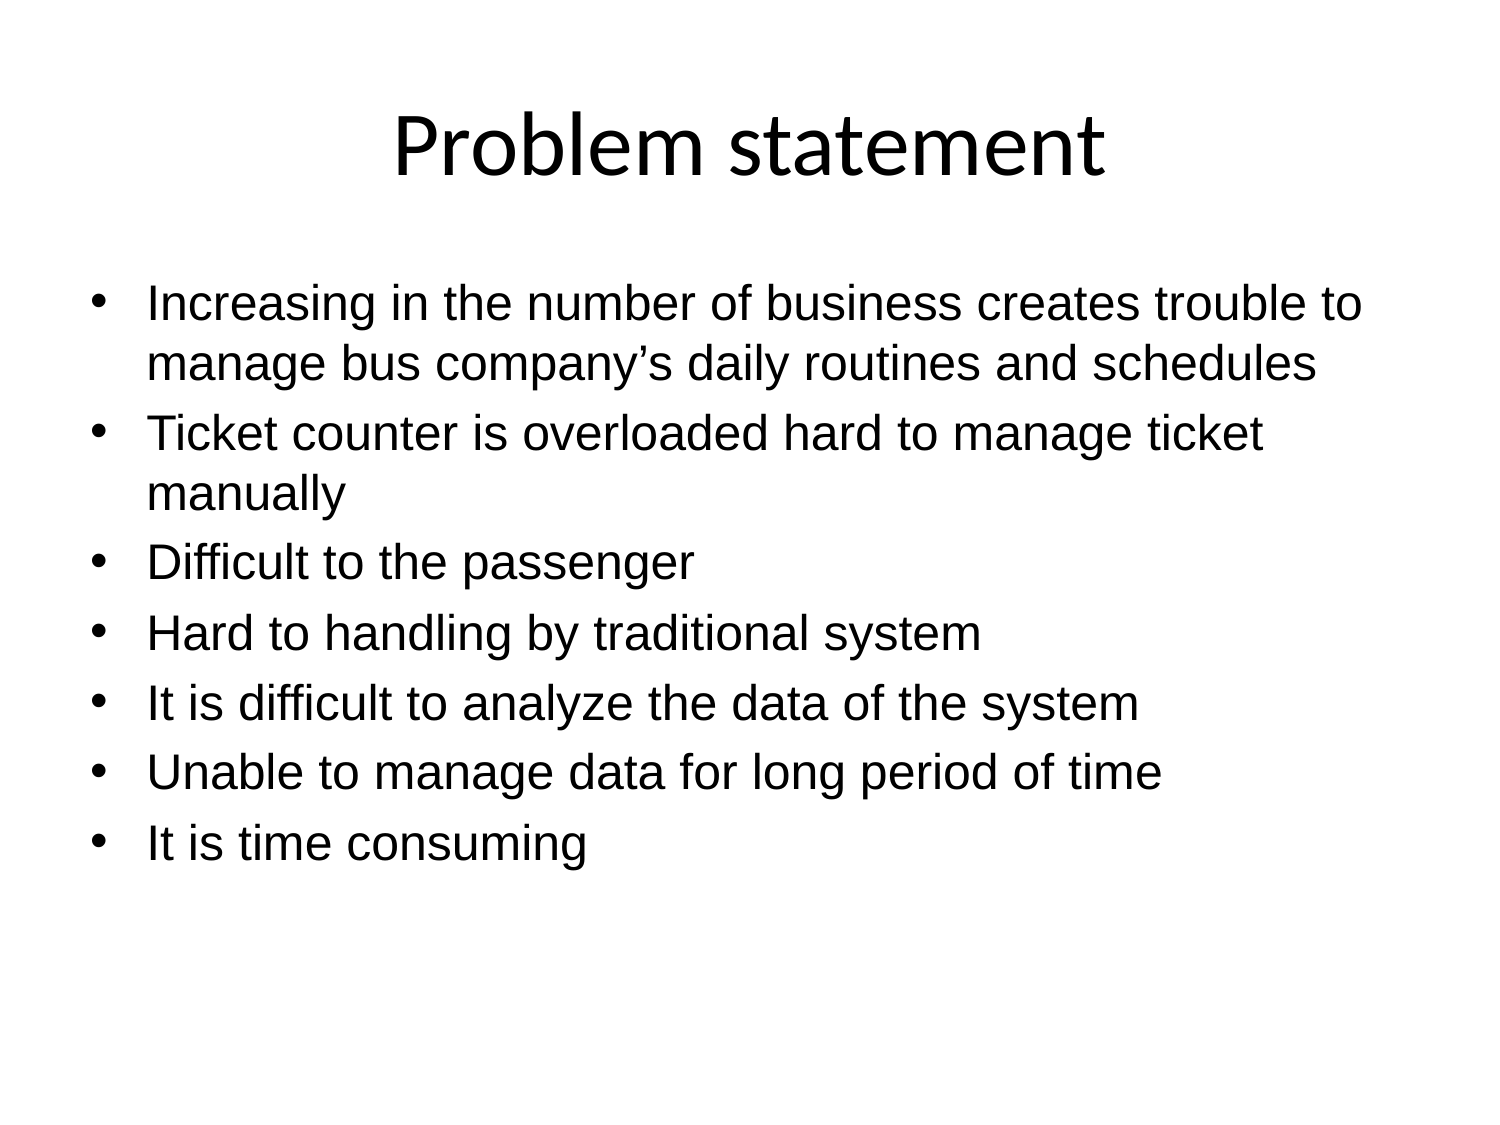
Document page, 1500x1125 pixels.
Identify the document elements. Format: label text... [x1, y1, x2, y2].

title Problem statement [75, 45, 1425, 233]
list Increasing in the number of business creates trouble to manage bus company’s daily routines and schedules Ticket counter is overloaded hard to manage ticket manually Difficult to the passenger Hard to handling by traditional system It is difficult to analyze the data of the system Unable to manage data for long period of time It is time consuming [75, 262, 1425, 1005]
